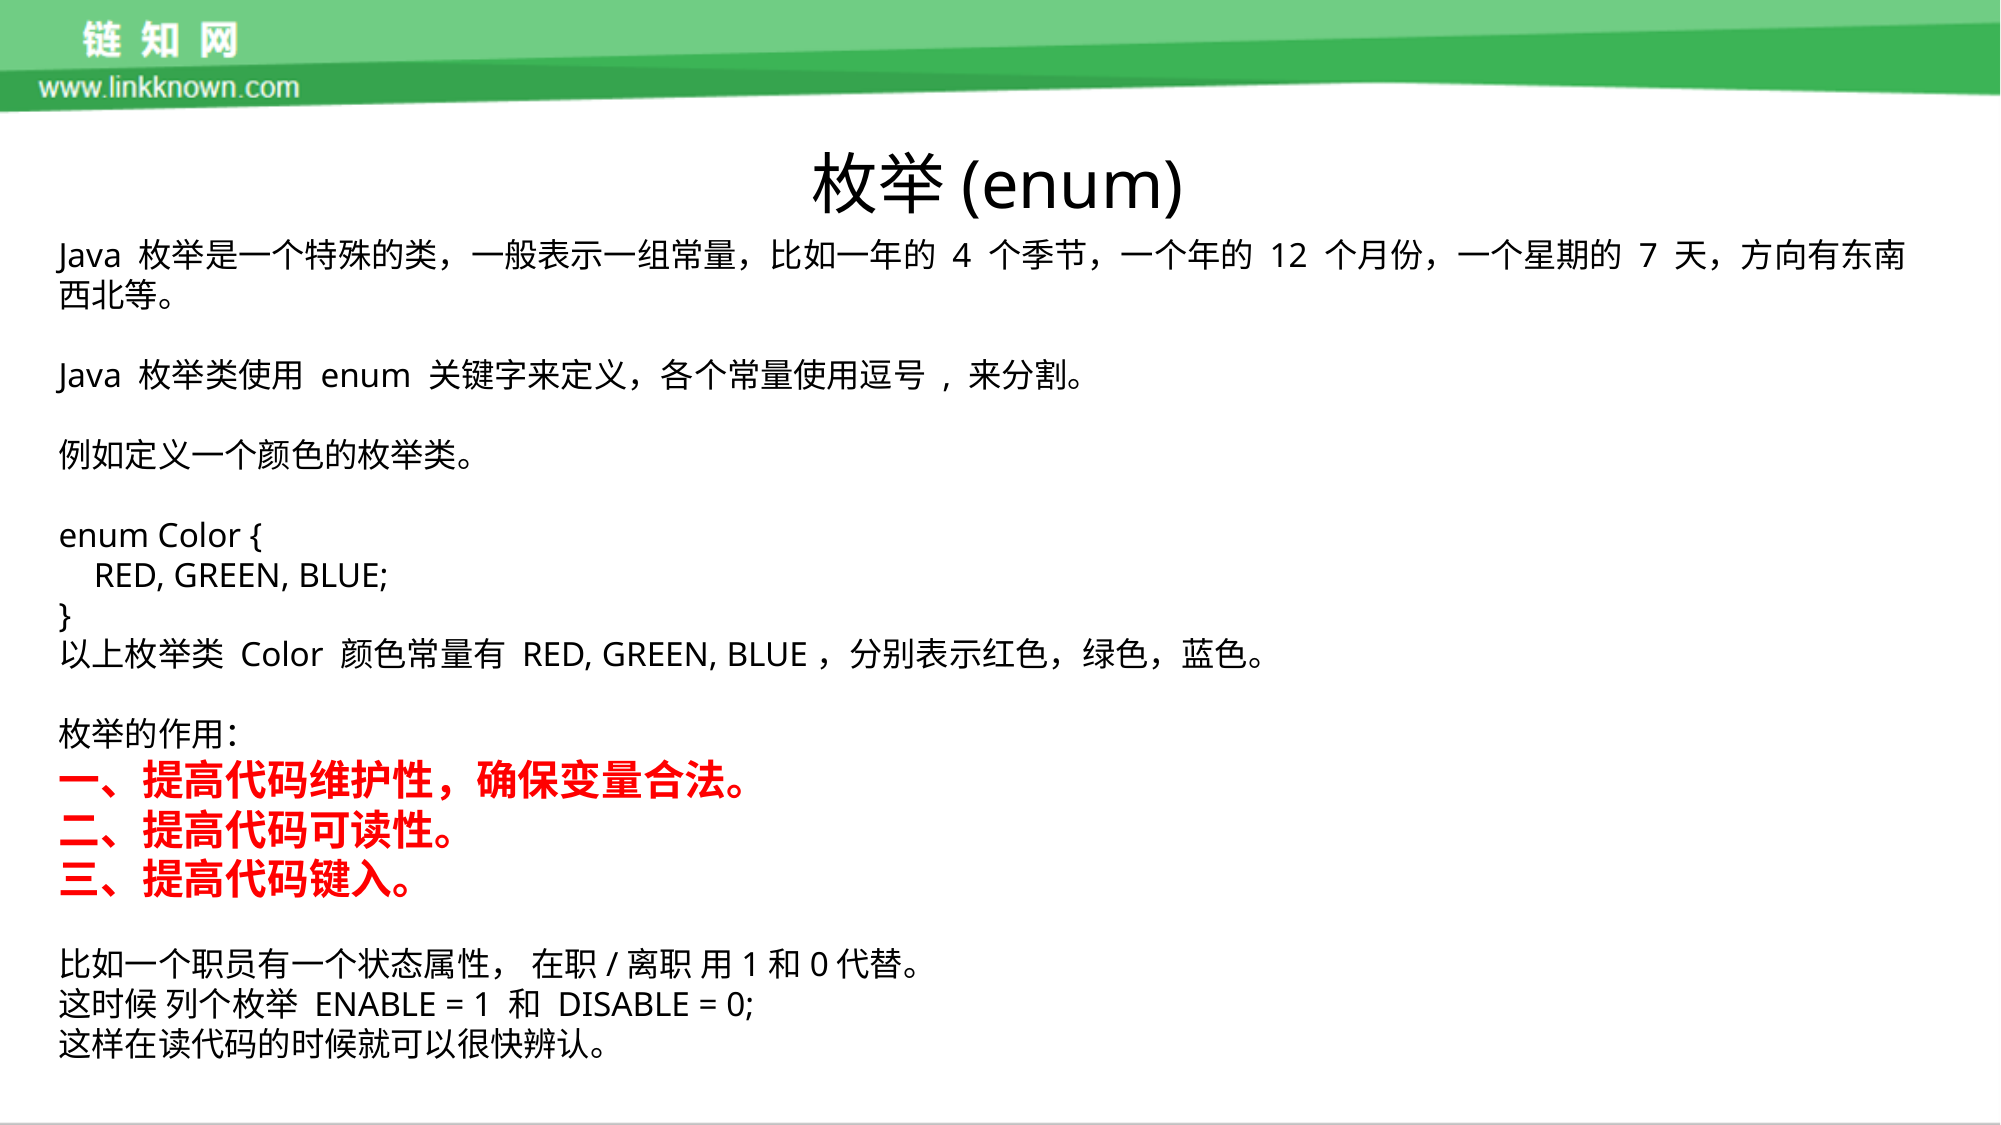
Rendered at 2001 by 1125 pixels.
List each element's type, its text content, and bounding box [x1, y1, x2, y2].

picture [0, 0, 2001, 1125]
text_box 枚举(enum) [43, 134, 1952, 227]
text_box Java 枚举是一个特殊的类，一般表示一组常量，比如一年的 4 个季节，一个年的 12 个月份，一个星期的 7 天，方向有东南西北等。 Java 枚举类使用 enum 关键字来定义，各个常量使用逗号 , 来分割。 例如定义一个颜色的枚举类。 enum Color { RED, GREEN, BLUE; } 以上枚举类 Color 颜色常量有 RED, GREEN, BLUE，分别表示红色，绿色，蓝色。 枚举的作用： 一、提高代码维护性，确保变量合法。 二、提高代码可读性。 三、提高代码键入。 比如一个职员有一个状态属性， 在职/离职 用1和0代替。 这时候 列个枚举 ENABLE = 1 和 DISABLE = 0; 这样在读代码的时候就可以很快辨认。 [43, 227, 1952, 1071]
